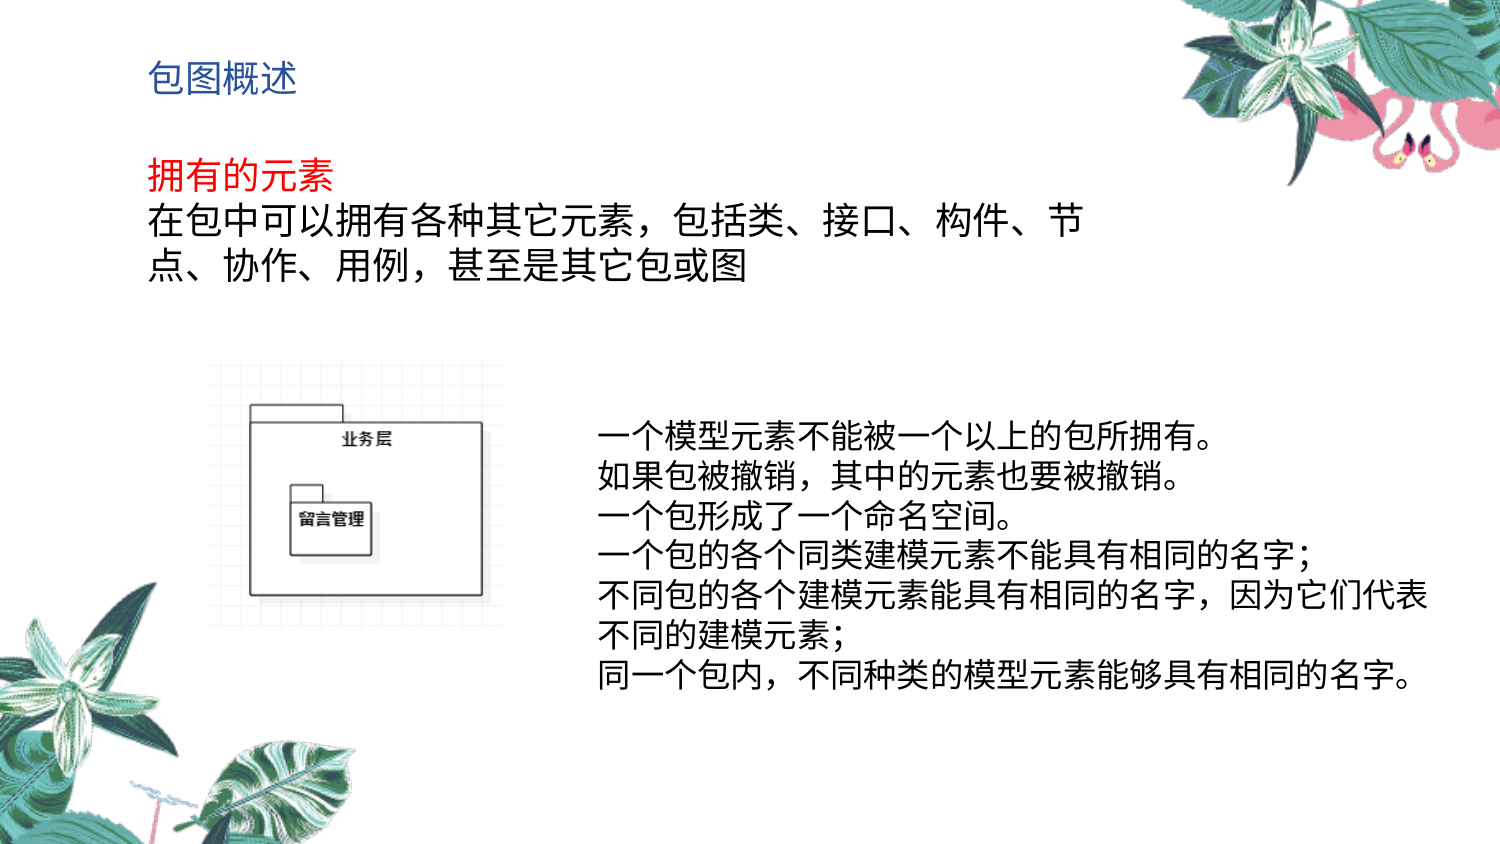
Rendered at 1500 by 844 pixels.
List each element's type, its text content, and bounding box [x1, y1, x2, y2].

text_box 包图概述 [133, 47, 313, 108]
picture [0, 360, 502, 844]
text_box 一个模型元素不能被一个以上的包所拥有。 如果包被撤销，其中的元素也要被撤销。 一个包形成了一个命名空间。 一个包的各个同类建模元素不能具有相同的名字； 不同包的各个建模元素能具有相同的名字，因为它们代表不同的建模元素； 同一个包内，不同种类的模型元素能够具有相同的名字。 [583, 407, 1449, 702]
text_box 拥有的元素 在包中可以拥有各种其它元素，包括类、接口、构件、节点、协作、用例，甚至是其它包或图 [133, 144, 1117, 294]
picture [1057, 0, 1500, 355]
